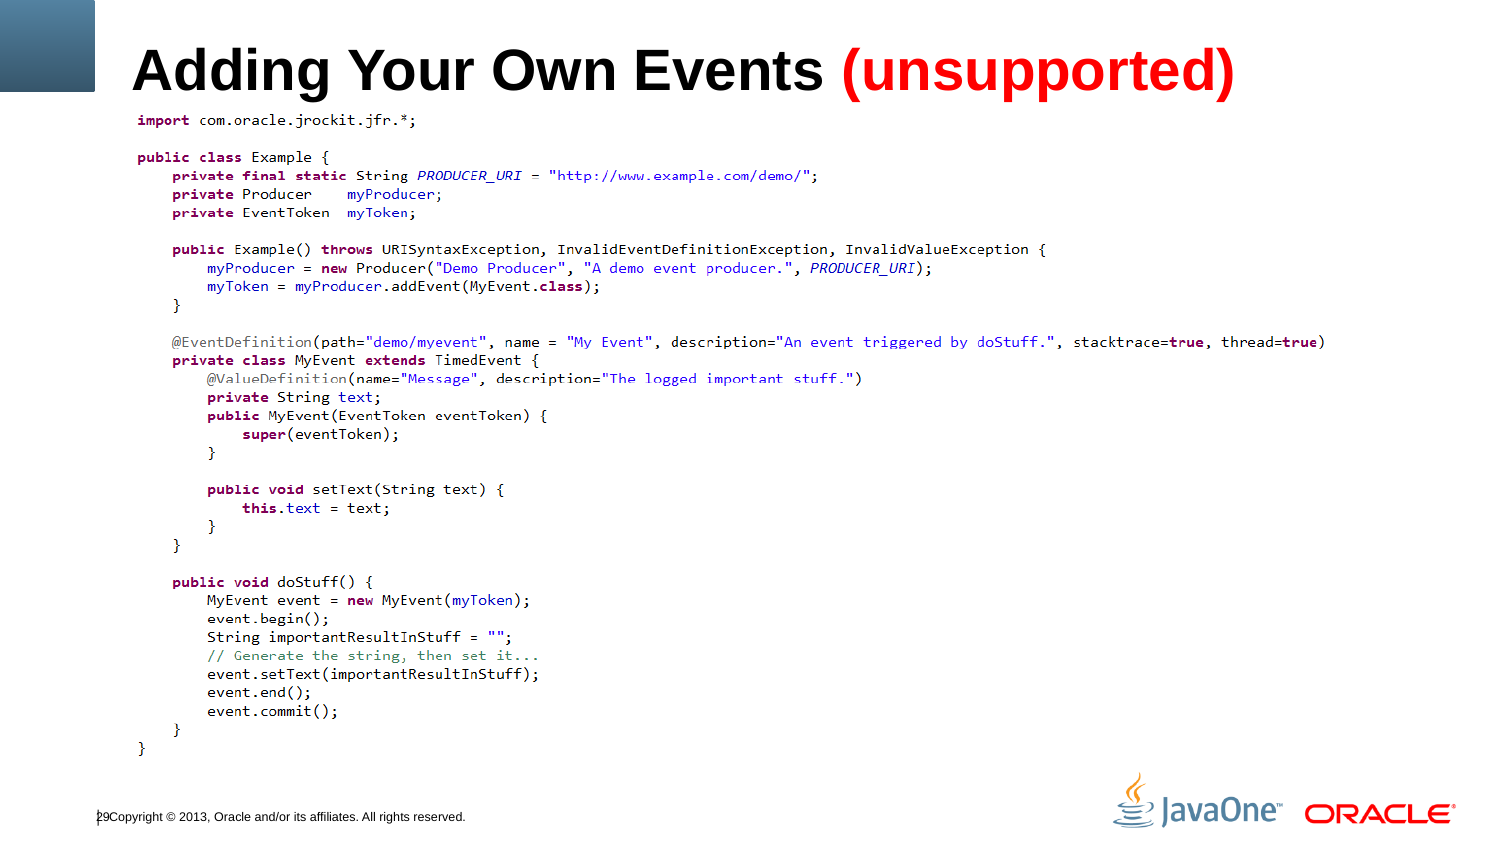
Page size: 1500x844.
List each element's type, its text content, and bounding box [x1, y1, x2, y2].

picture [135, 110, 1469, 844]
title Adding Your Own Events (unsupported) [131, 40, 1482, 107]
